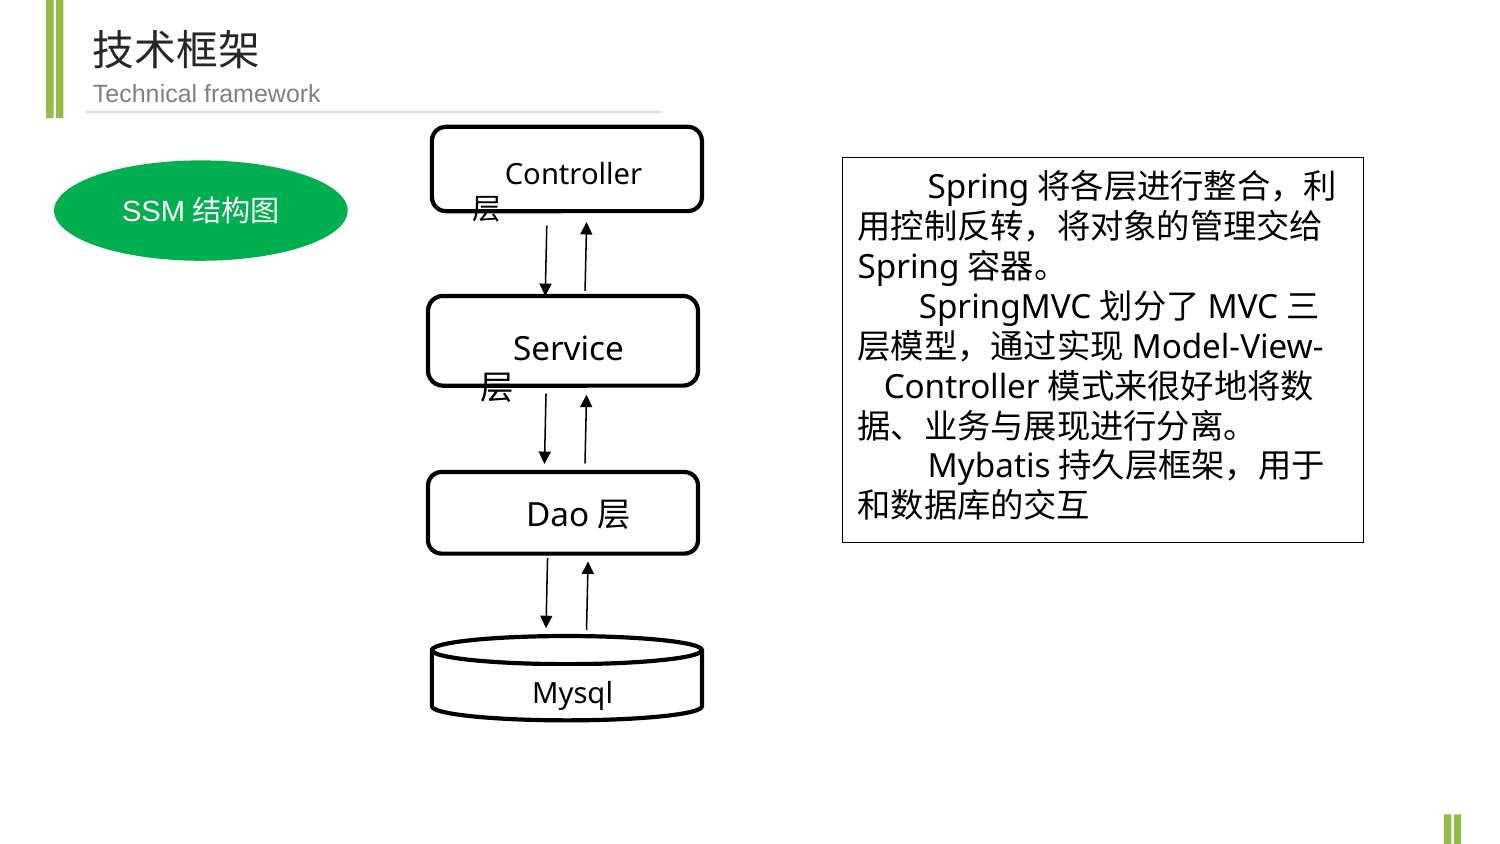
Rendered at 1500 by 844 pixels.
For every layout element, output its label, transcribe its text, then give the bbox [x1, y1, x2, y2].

text_box Service层 [465, 319, 677, 371]
text_box Mysql [484, 666, 658, 703]
text_box Technical framework [78, 70, 714, 116]
text_box Dao层 [478, 486, 664, 533]
text_box [425, 293, 701, 388]
text_box 技术框架 [78, 15, 714, 70]
text_box Spring将各层进行整合，利用控制反转，将对象的管理交给Spring容器。 SpringMVC划分了MVC三层模型，通过实现Model-View- Controller模式来很好地将数据、业务与展现进行分离。 Mybatis持久层框架，用于和数据库的交互 [842, 157, 1364, 543]
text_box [53, 160, 348, 261]
text_box [425, 469, 701, 556]
text_box [429, 633, 705, 723]
text_box Controller层 [457, 147, 677, 199]
text_box [429, 124, 705, 214]
